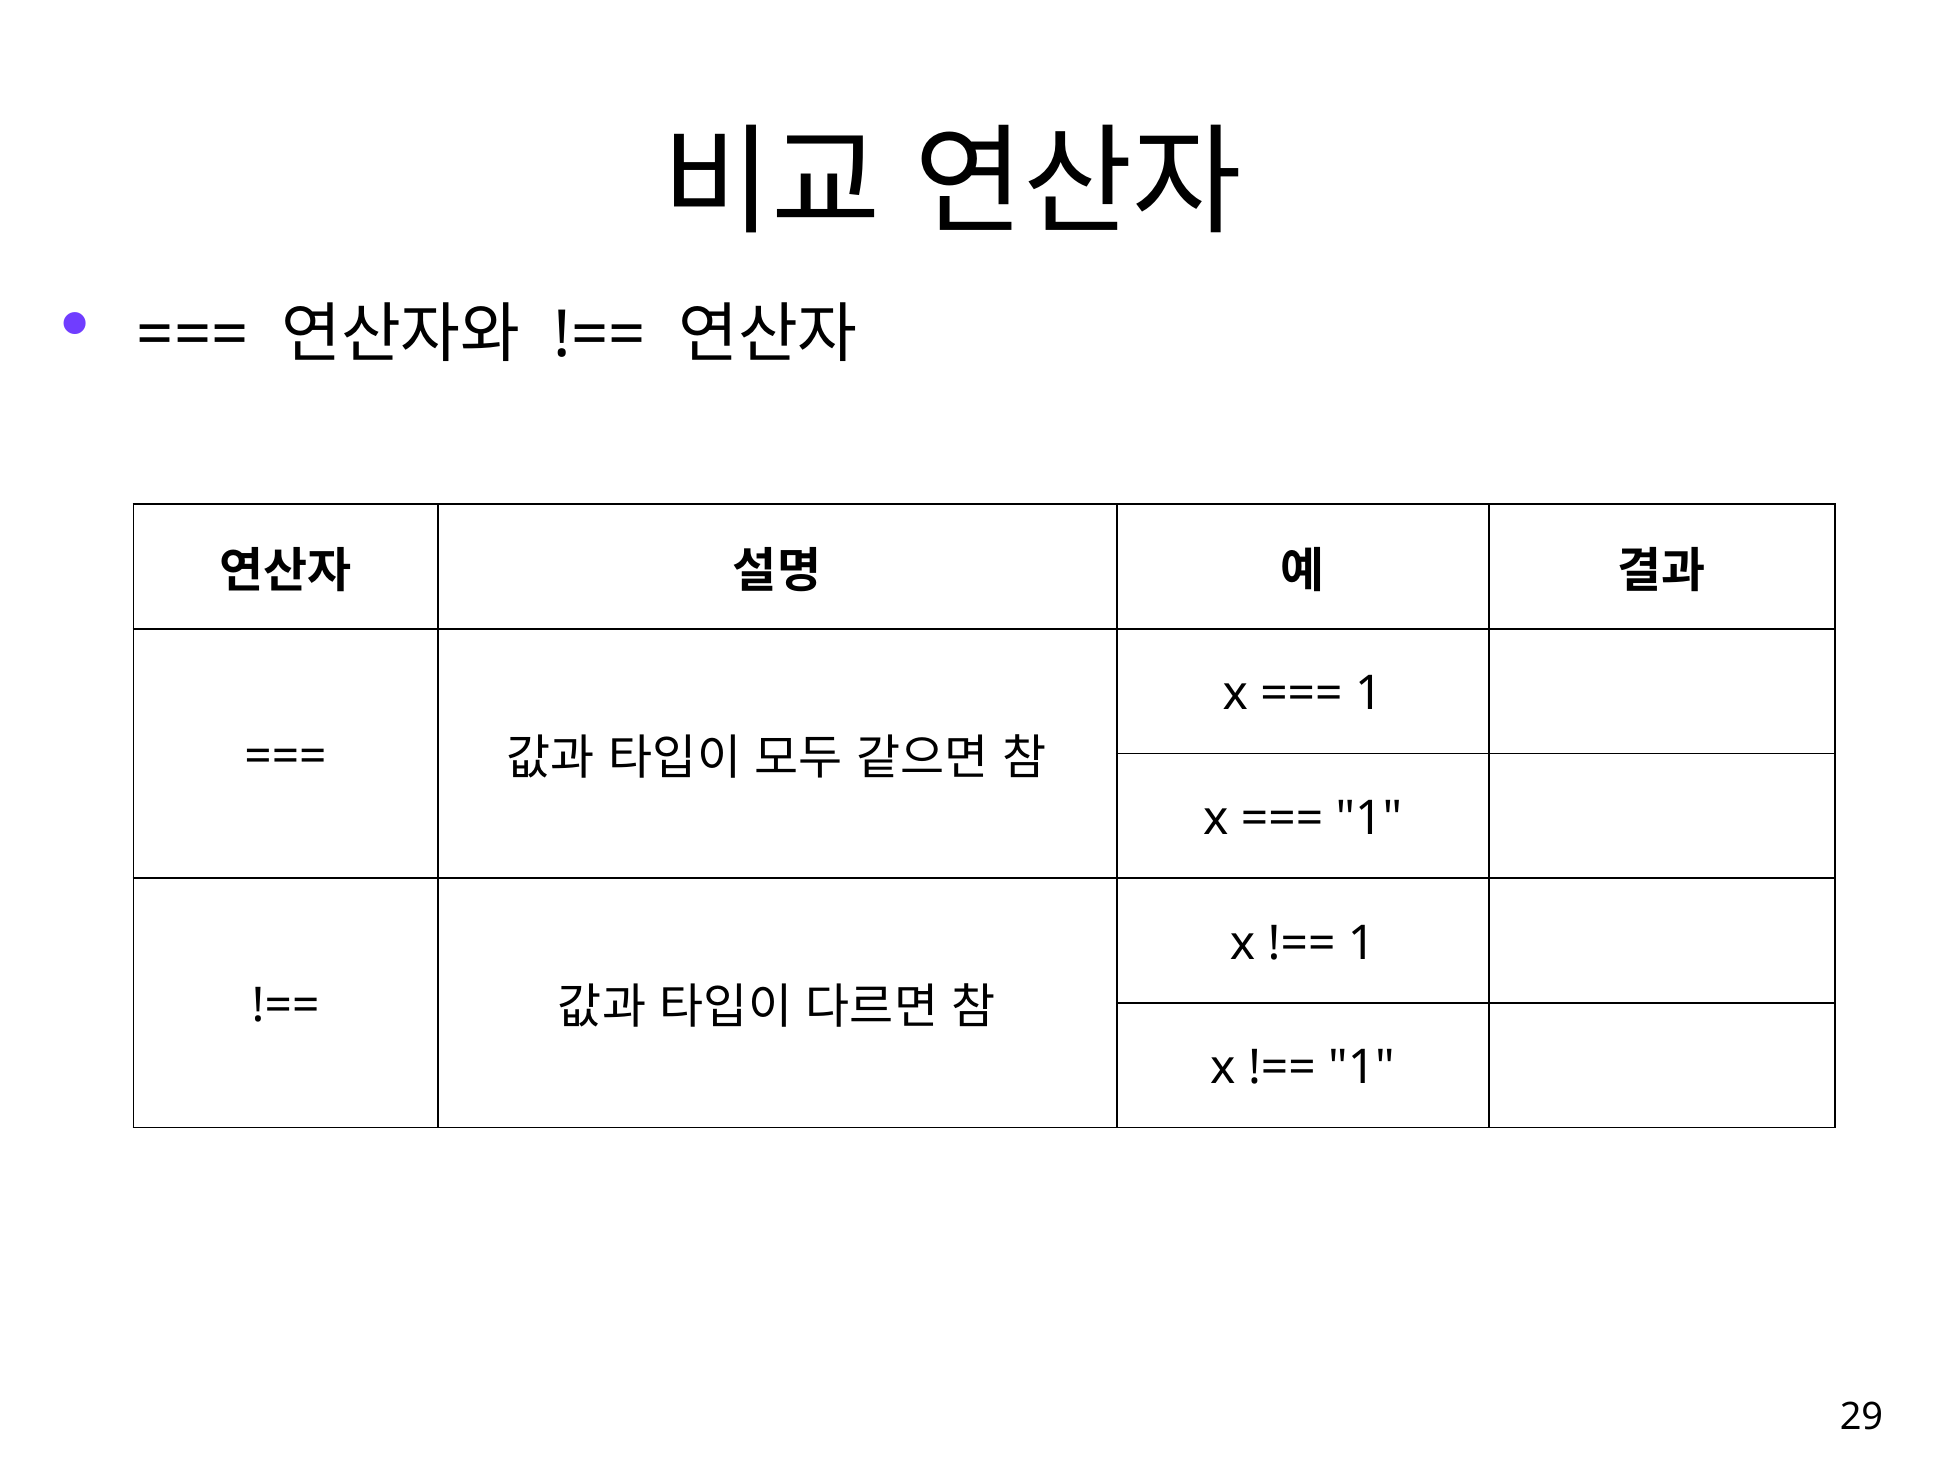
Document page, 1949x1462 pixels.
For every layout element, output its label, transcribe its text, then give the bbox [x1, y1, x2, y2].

table_cell === [134, 630, 437, 877]
table_cell x !== 1 [1118, 879, 1488, 1002]
table_header 결과 [1490, 505, 1834, 628]
table_cell [1490, 630, 1834, 753]
table_header 연산자 [134, 505, 437, 628]
table_cell x === "1" [1118, 754, 1488, 877]
table_cell [1490, 879, 1834, 1002]
table_cell 값과 타입이 모두 같으면 참 [439, 630, 1116, 877]
table_header 설명 [439, 505, 1116, 628]
table_cell x !== "1" [1118, 1004, 1488, 1127]
table_header 예 [1118, 505, 1488, 628]
slide_number 29 [1496, 1372, 1899, 1462]
table_cell [1490, 754, 1834, 877]
table_cell !== [134, 879, 437, 1127]
list === 연산자와 !== 연산자 [48, 284, 1897, 1343]
table_cell 값과 타입이 다르면 참 [439, 879, 1116, 1127]
table_cell x === 1 [1118, 630, 1488, 753]
title 비교 연산자 [156, 92, 1749, 255]
table_cell [1490, 1004, 1834, 1127]
